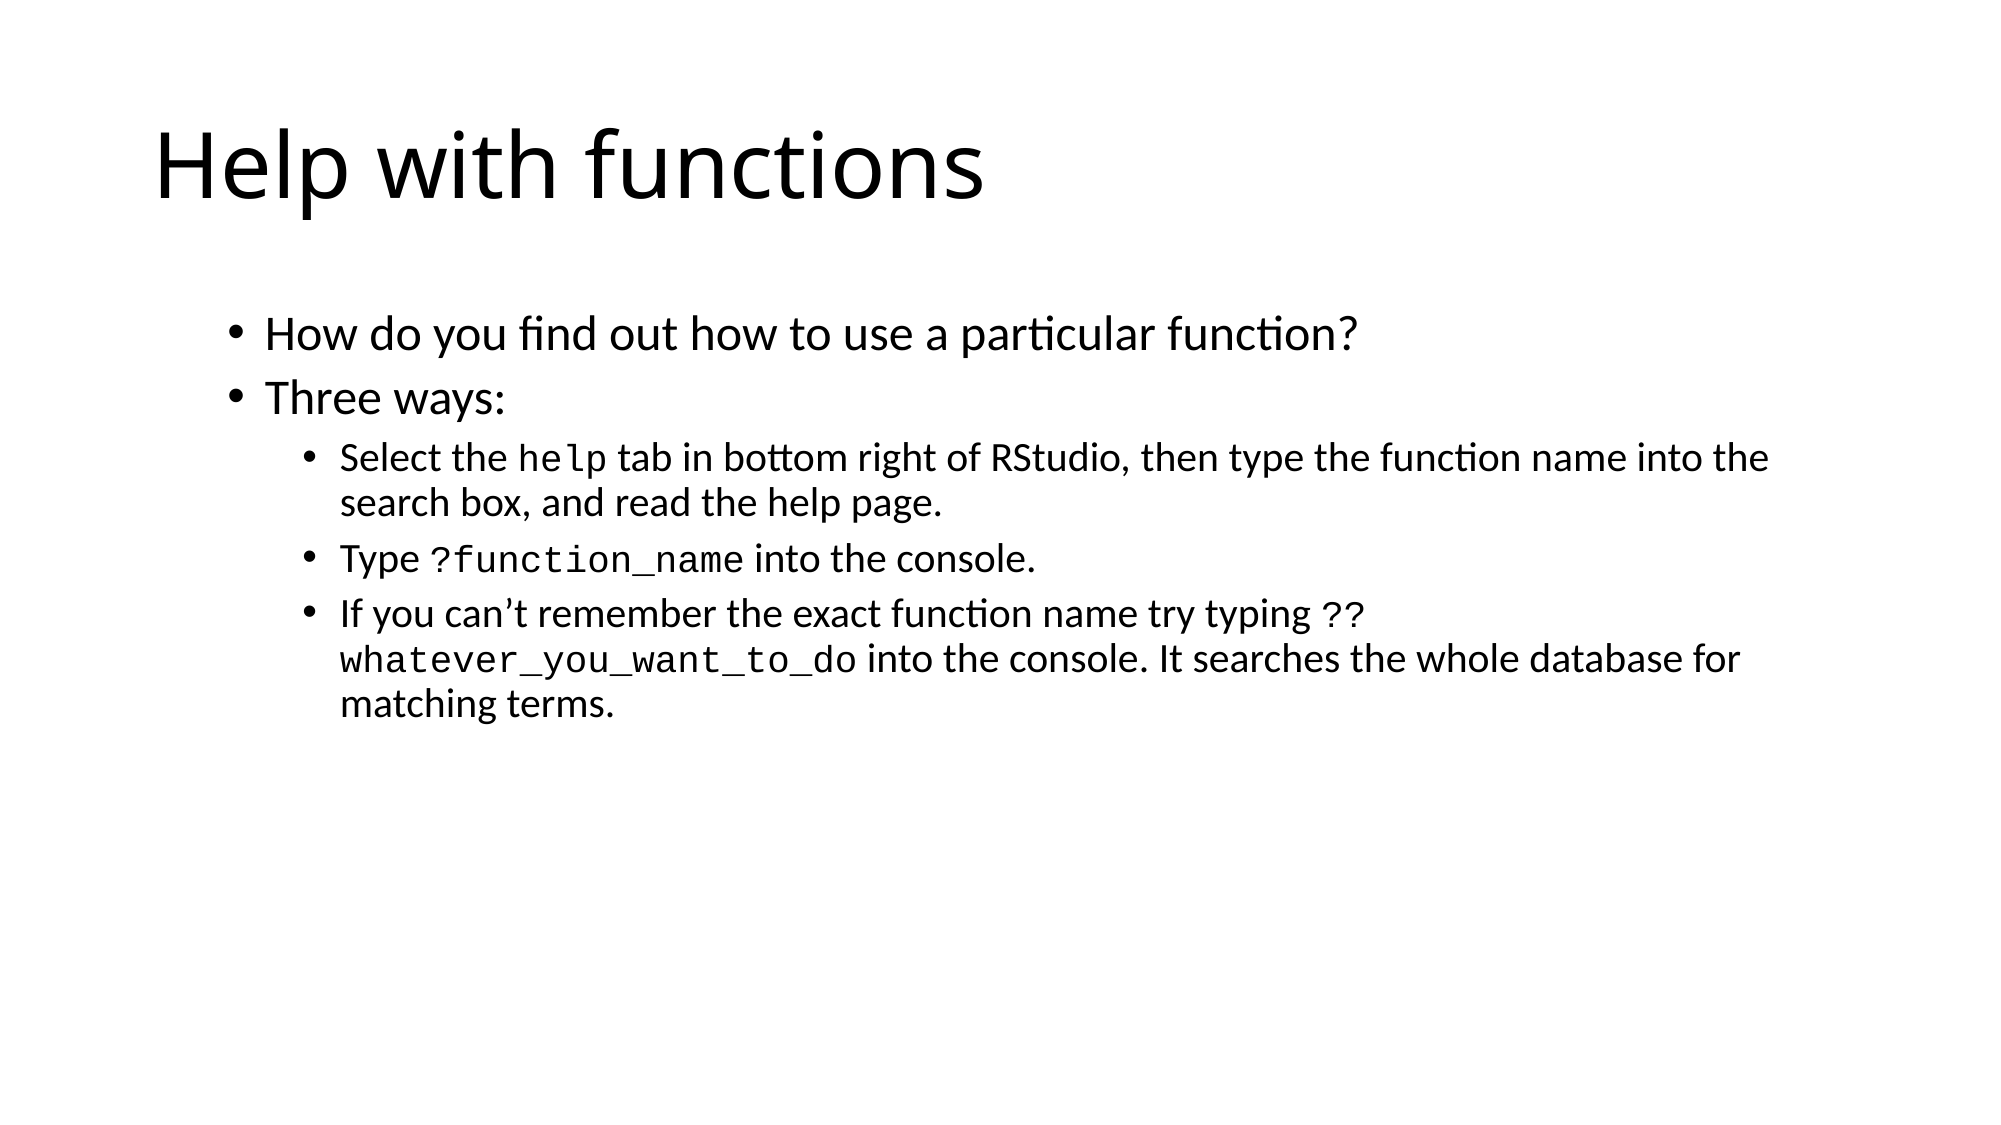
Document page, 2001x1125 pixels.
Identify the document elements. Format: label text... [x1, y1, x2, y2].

list How do you find out how to use a particular function? Three ways: Select the help tab in bottom right of RStudio, then type the function name into the search box, and read the help page. Type ?function_name into the console. If you can’t remember the exact function name try typing ??whatever_you_want_to_do into the console. It searches the whole database for matching terms. [137, 299, 1863, 1014]
title Help with functions [137, 59, 1863, 278]
